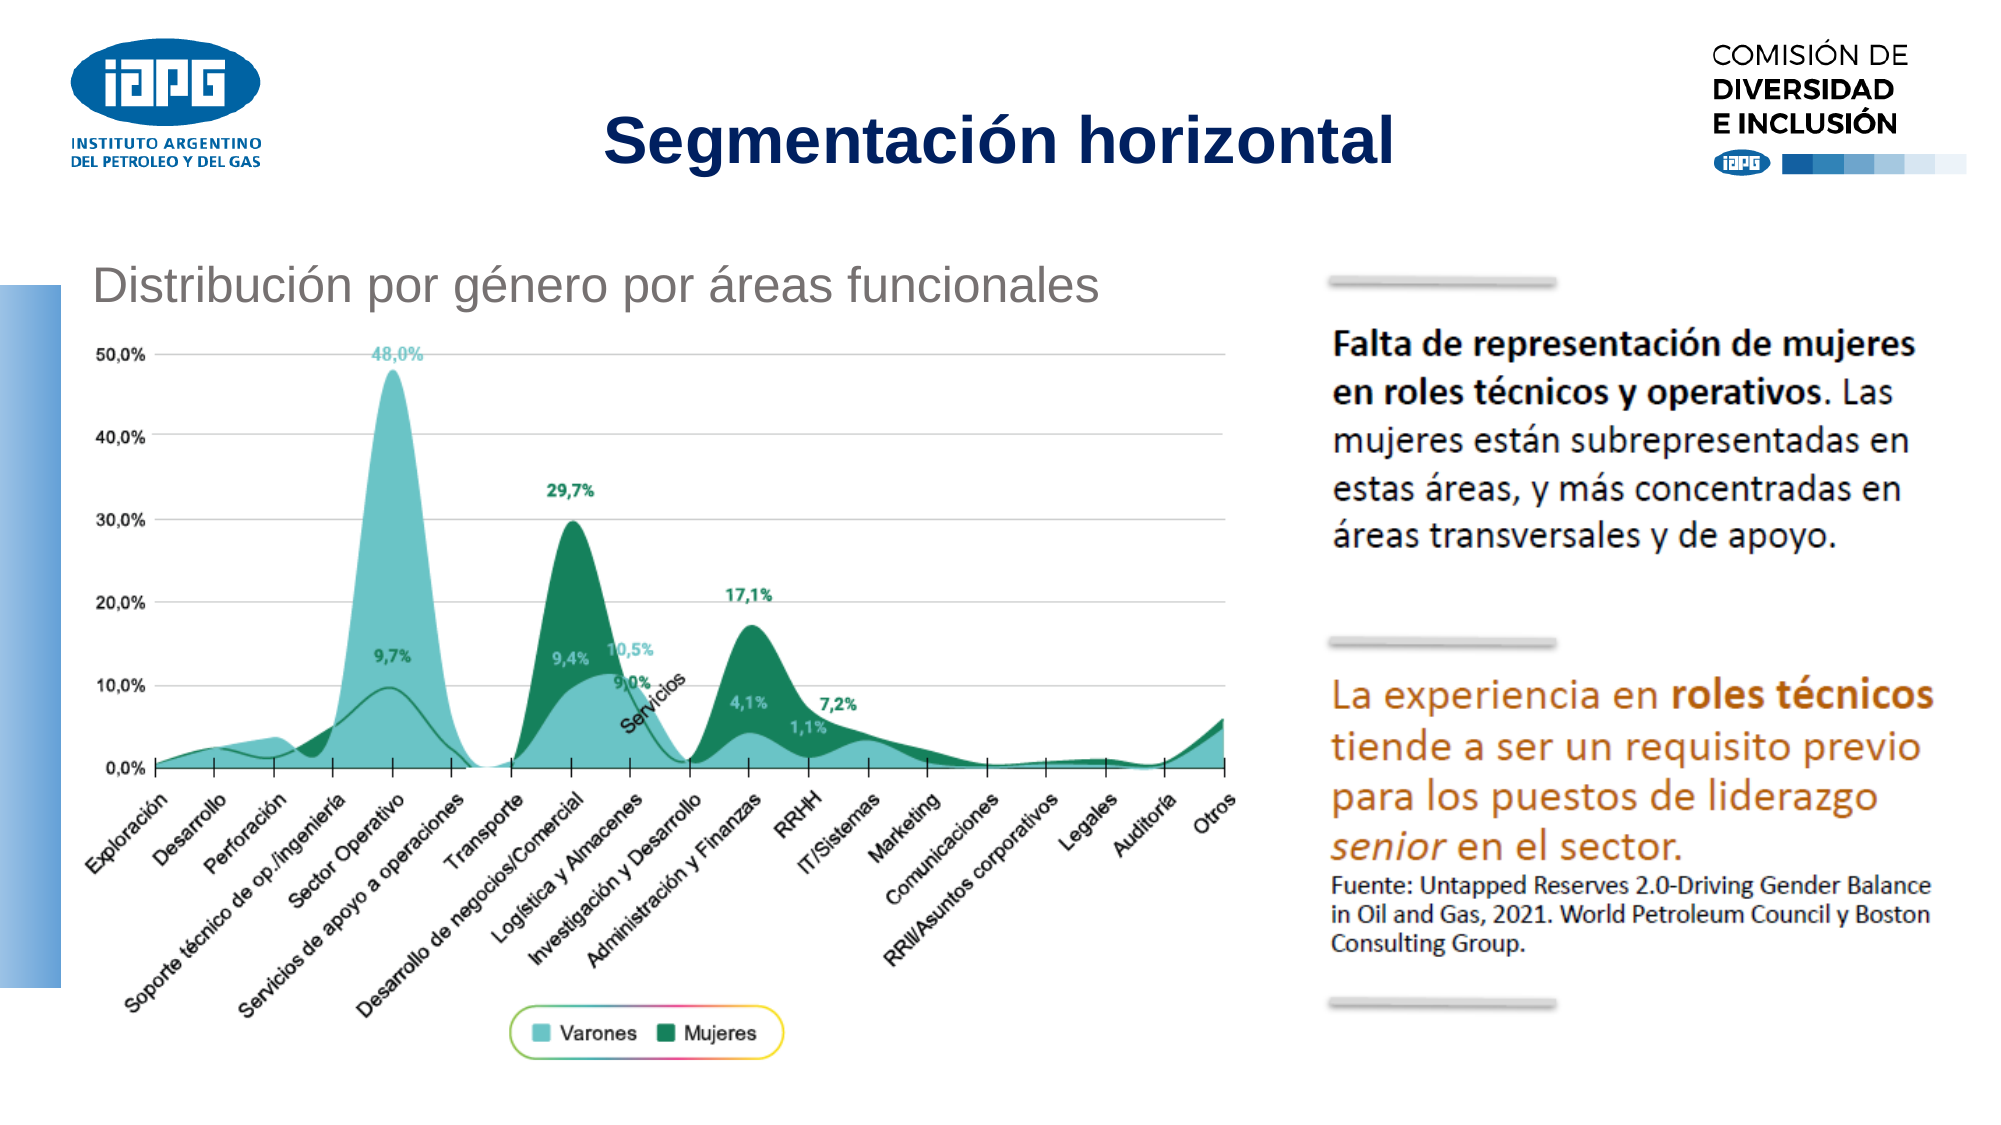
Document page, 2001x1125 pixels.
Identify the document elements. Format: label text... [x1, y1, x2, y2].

text_box [0, 285, 62, 988]
picture [0, 0, 2000, 209]
text_box Segmentación horizontal [573, 98, 1426, 243]
text_box Distribución por género por áreas funcionales [16, 251, 1176, 346]
picture [1293, 250, 1985, 1023]
picture [74, 338, 1251, 1072]
